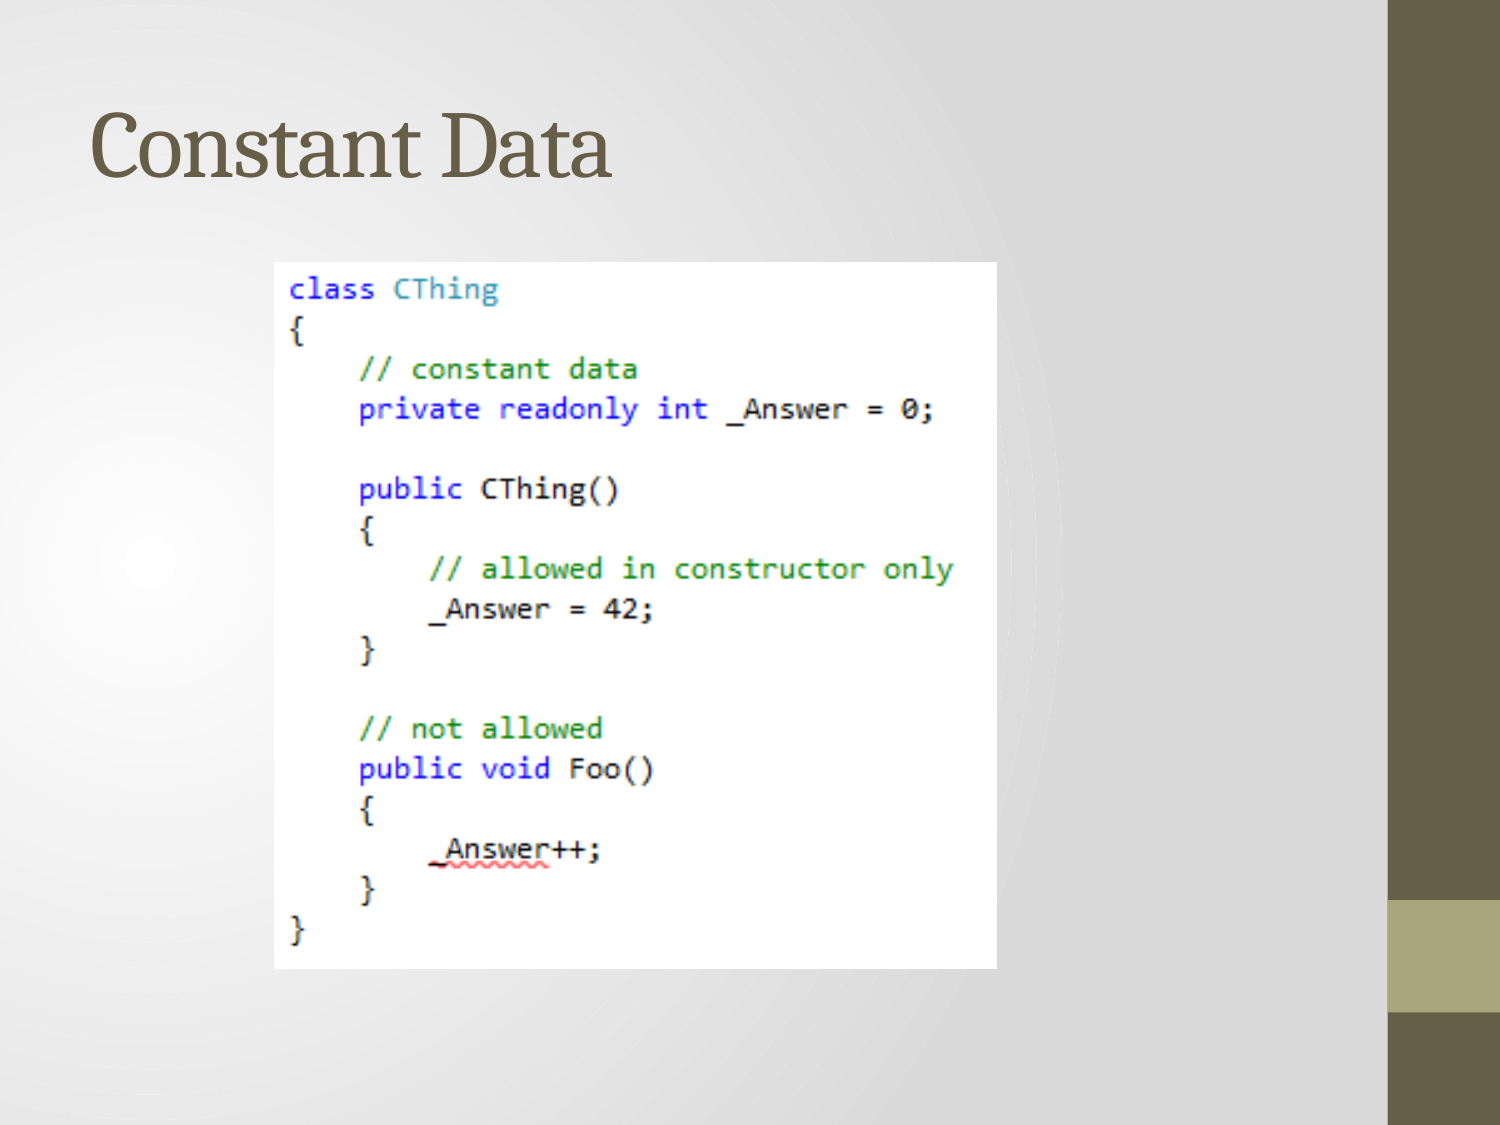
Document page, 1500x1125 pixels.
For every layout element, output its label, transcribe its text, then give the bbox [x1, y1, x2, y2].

title Constant Data [75, 45, 1325, 233]
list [74, 261, 1197, 970]
